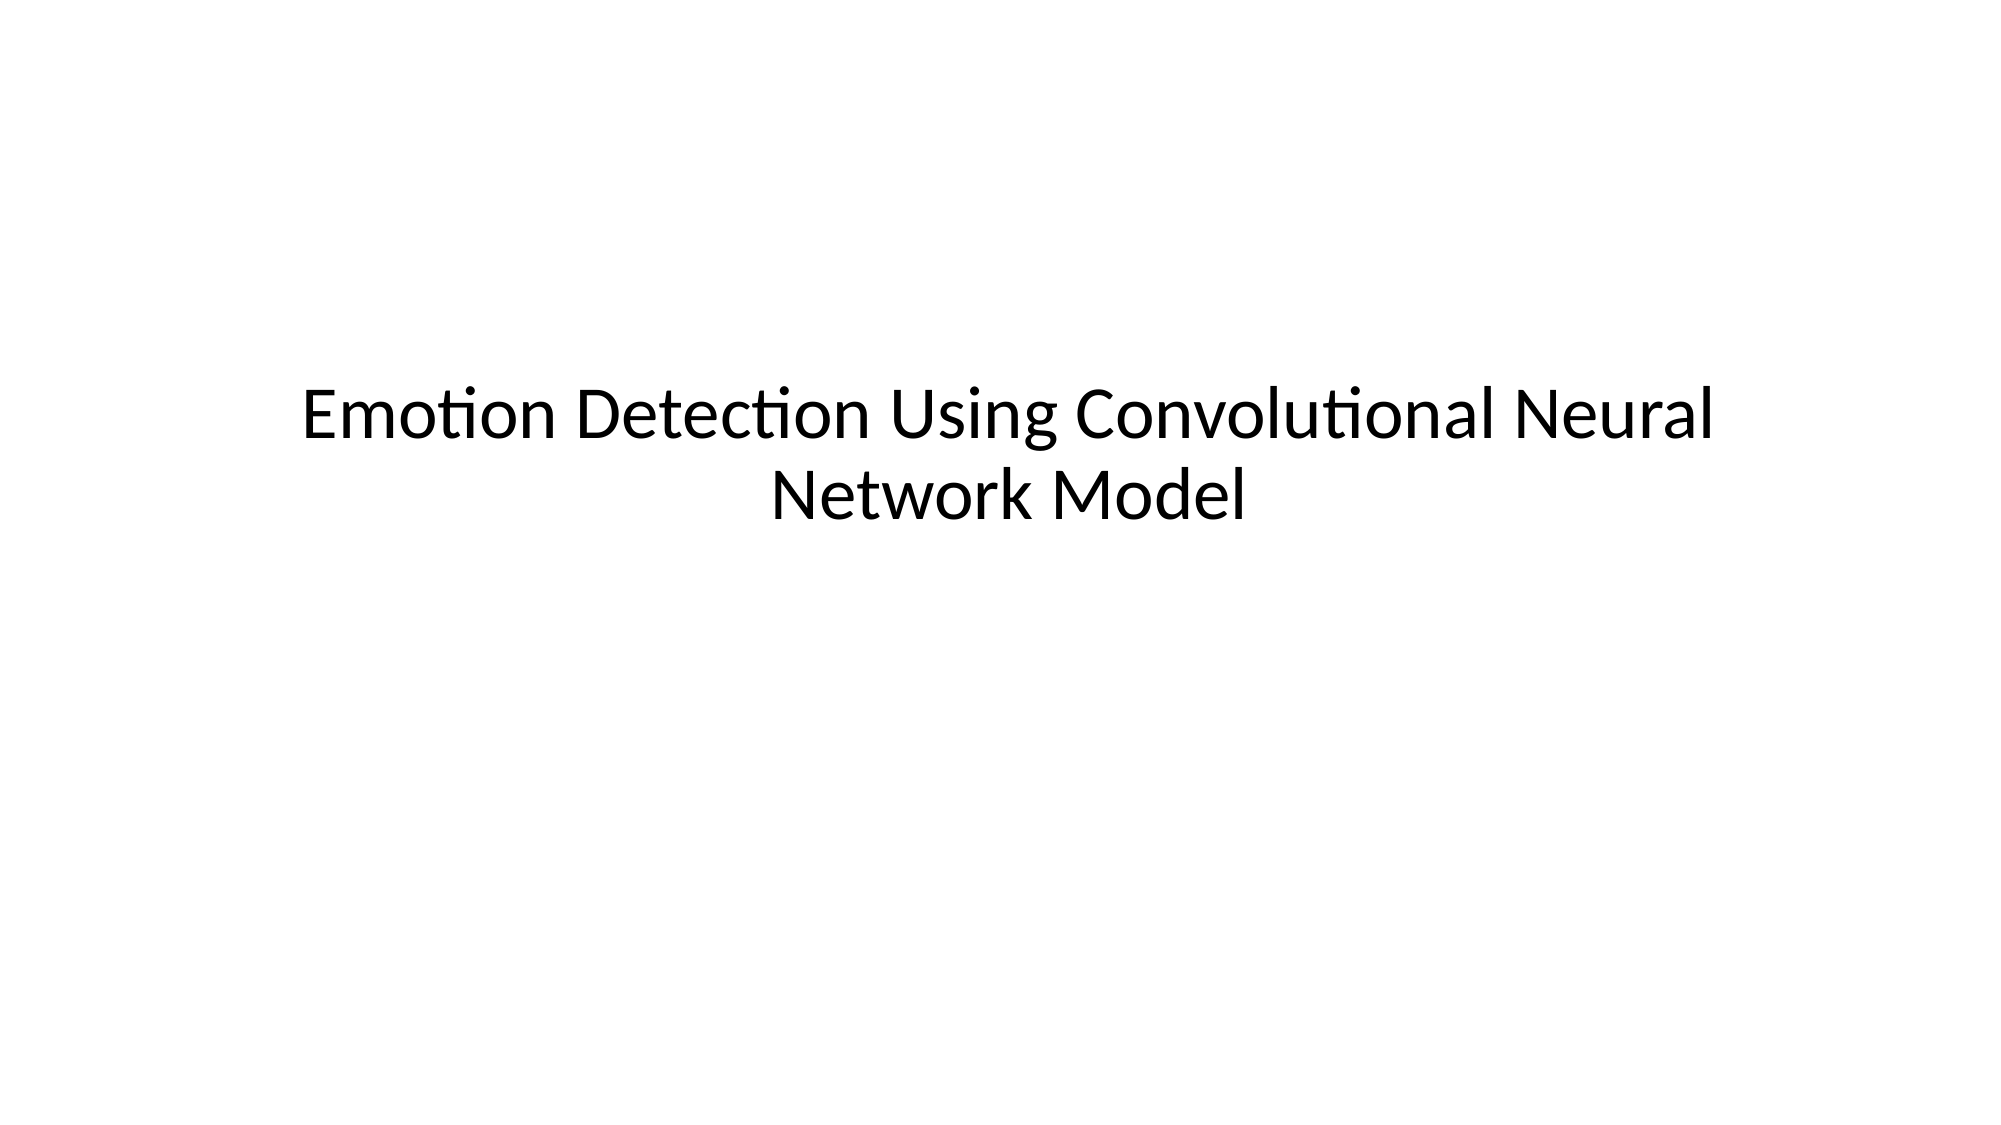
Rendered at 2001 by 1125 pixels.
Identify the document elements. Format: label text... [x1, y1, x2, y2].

subtitle Emotion Detection Using Convolutional Neural Network Model [259, 366, 1760, 639]
